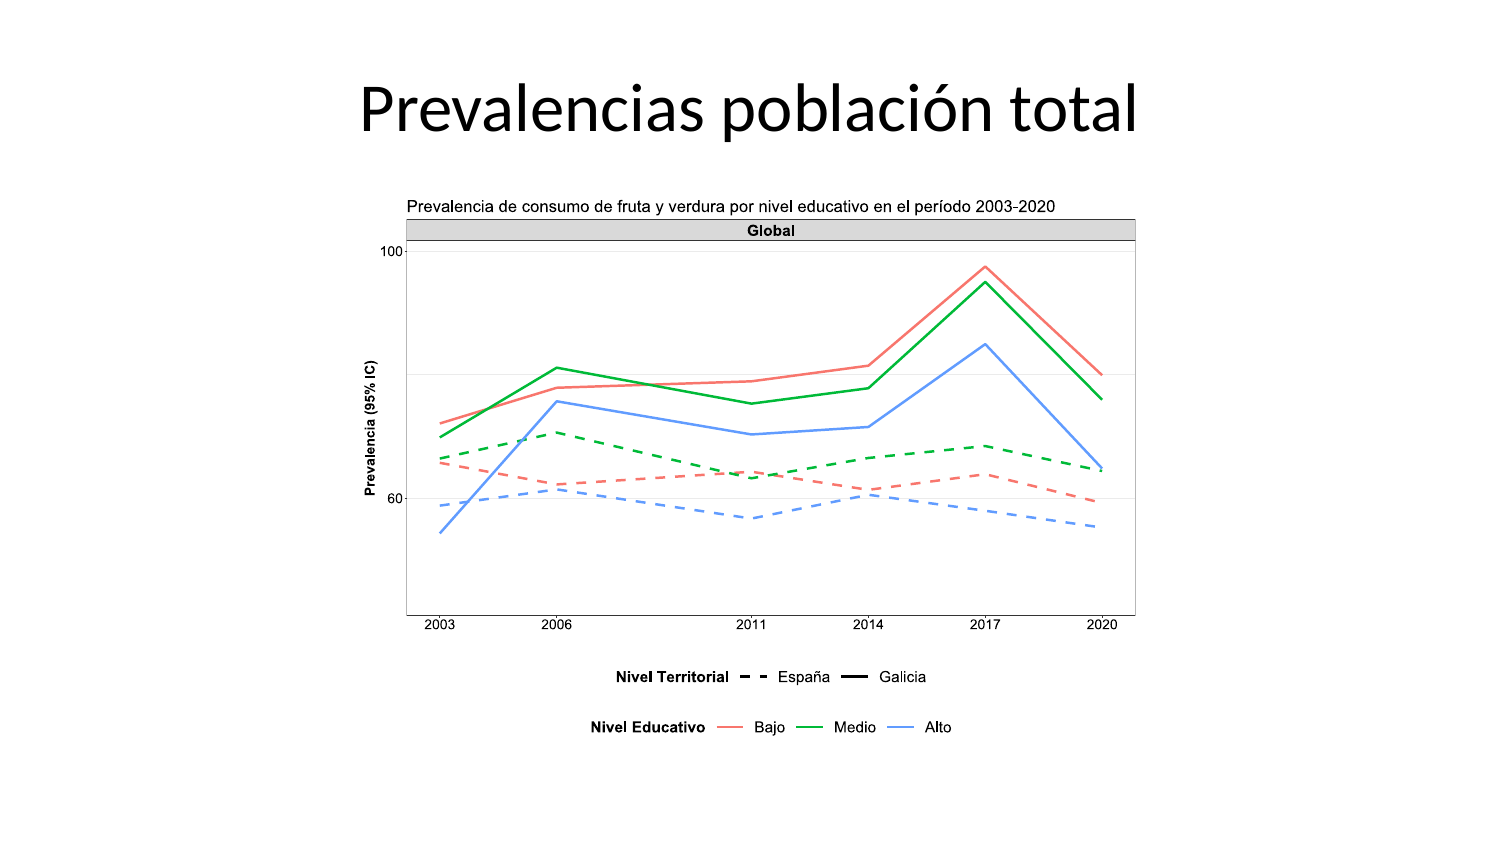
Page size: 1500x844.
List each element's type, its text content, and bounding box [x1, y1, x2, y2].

picture [360, 195, 1140, 753]
title Prevalencias población total [75, 33, 1425, 175]
